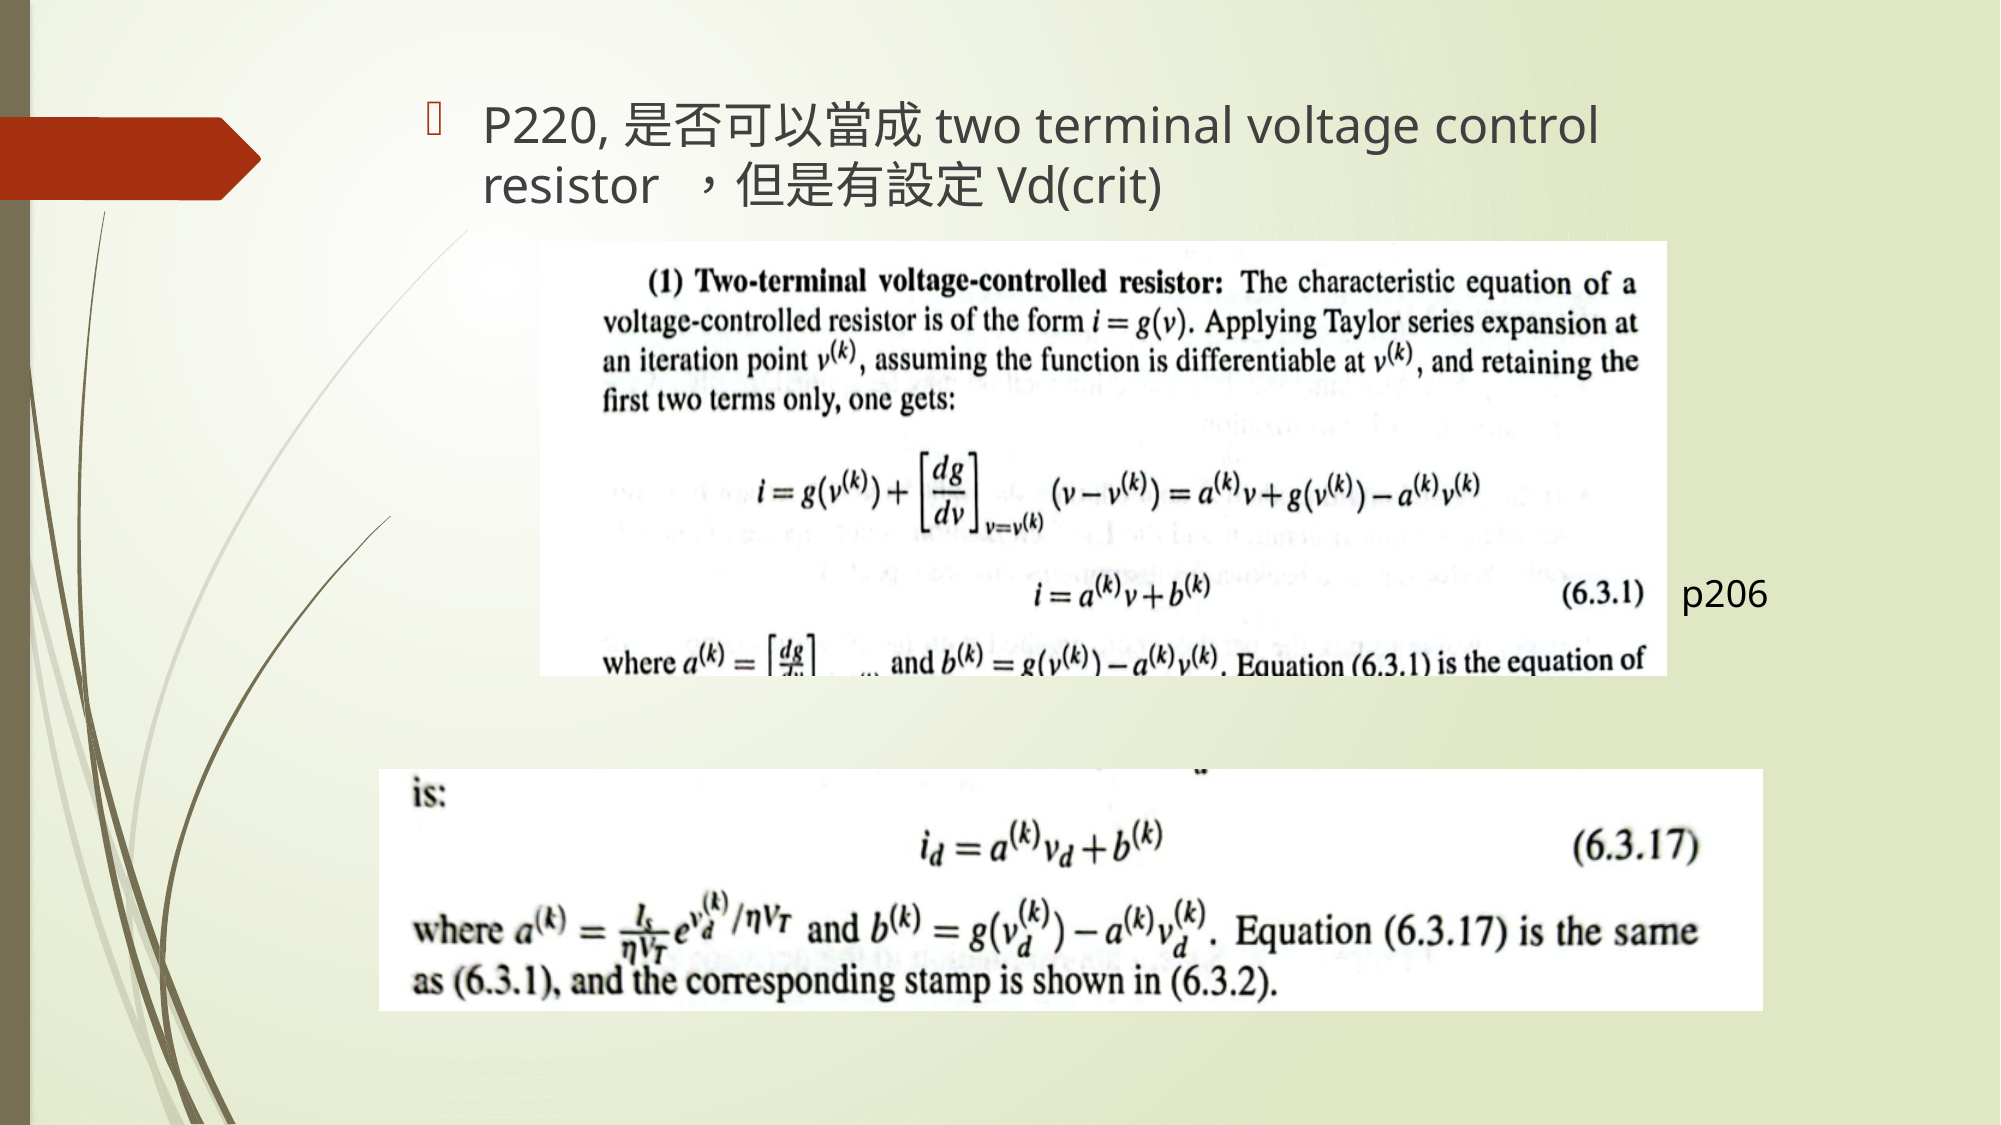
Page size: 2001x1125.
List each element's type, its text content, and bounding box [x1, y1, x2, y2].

picture [540, 241, 1667, 677]
list P220,是否可以當成two terminal voltage control resistor ，但是有設定Vd(crit) [410, 85, 1874, 706]
picture [379, 769, 1763, 1011]
text_box p206 [1670, 562, 1895, 623]
